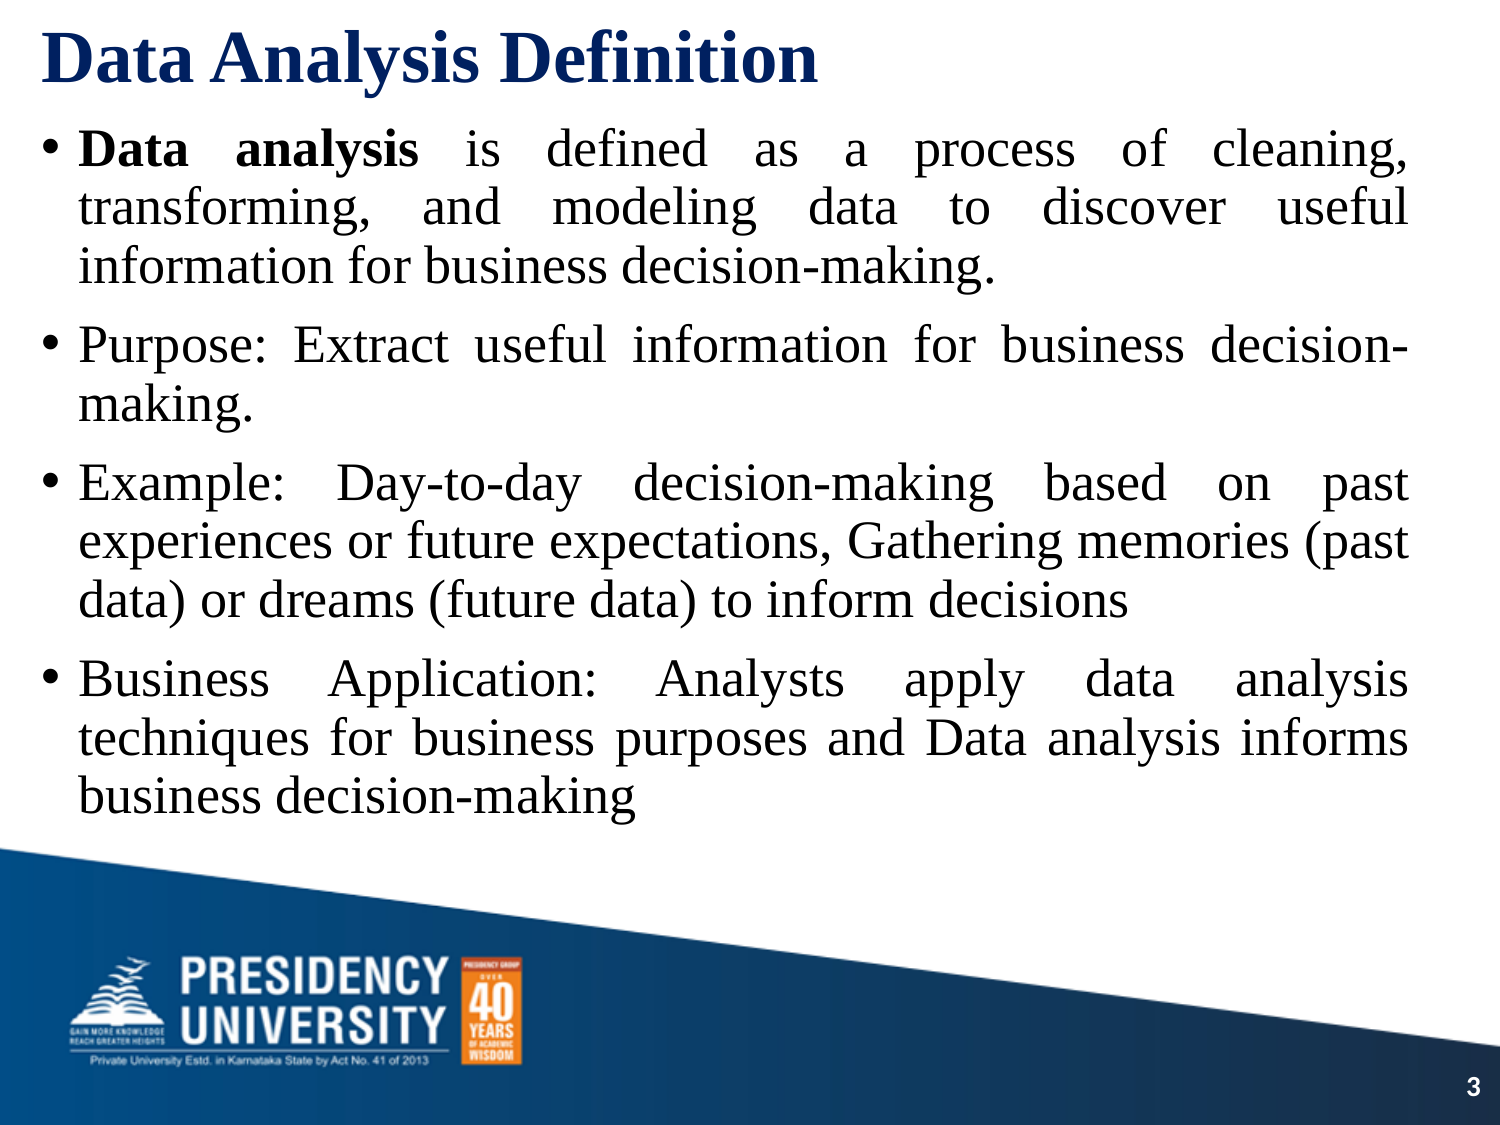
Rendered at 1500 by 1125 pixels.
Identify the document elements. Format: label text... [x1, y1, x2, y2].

list Data Analysis Definition Data analysis is defined as a process of cleaning, transforming, and modeling data to discover useful information for business decision-making. Purpose: Extract useful information for business decision-making. Example: Day-to-day decision-making based on past experiences or future expectations, Gathering memories (past data) or dreams (future data) to inform decisions Business Application: Analysts apply data analysis techniques for business purposes and Data analysis informs business decision-making [26, 10, 1427, 799]
slide_number 3 [1158, 1054, 1496, 1115]
picture [0, 845, 1500, 1125]
